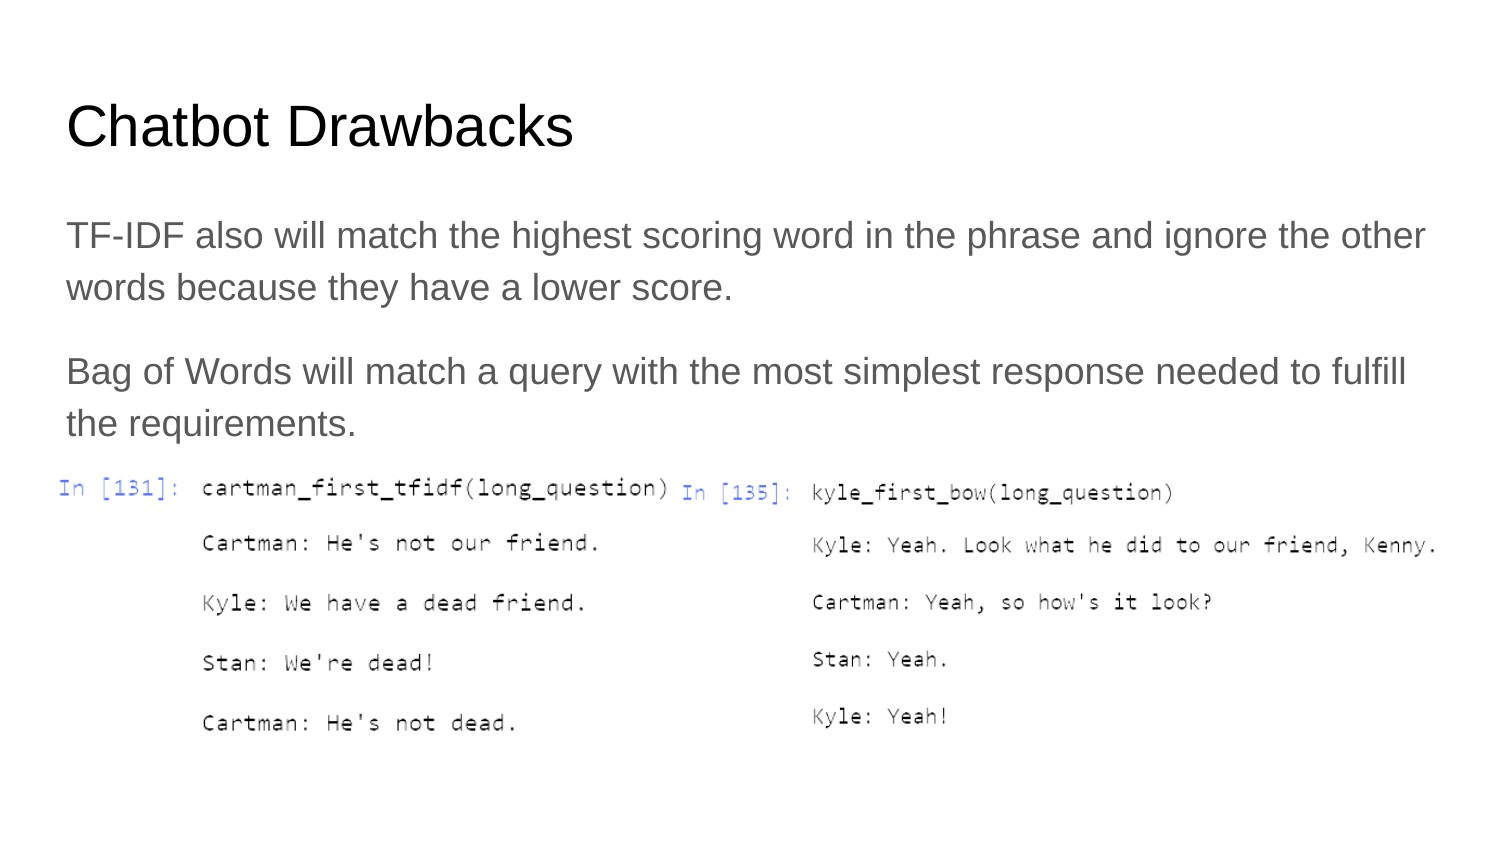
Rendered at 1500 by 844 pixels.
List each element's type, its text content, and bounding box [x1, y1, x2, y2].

list TF-IDF also will match the highest scoring word in the phrase and ignore the other words because they have a lower score. Bag of Words will match a query with the most simplest response needed to fulfill the requirements. [51, 189, 1449, 468]
title Chatbot Drawbacks [51, 72, 1449, 167]
picture [50, 468, 1450, 750]
